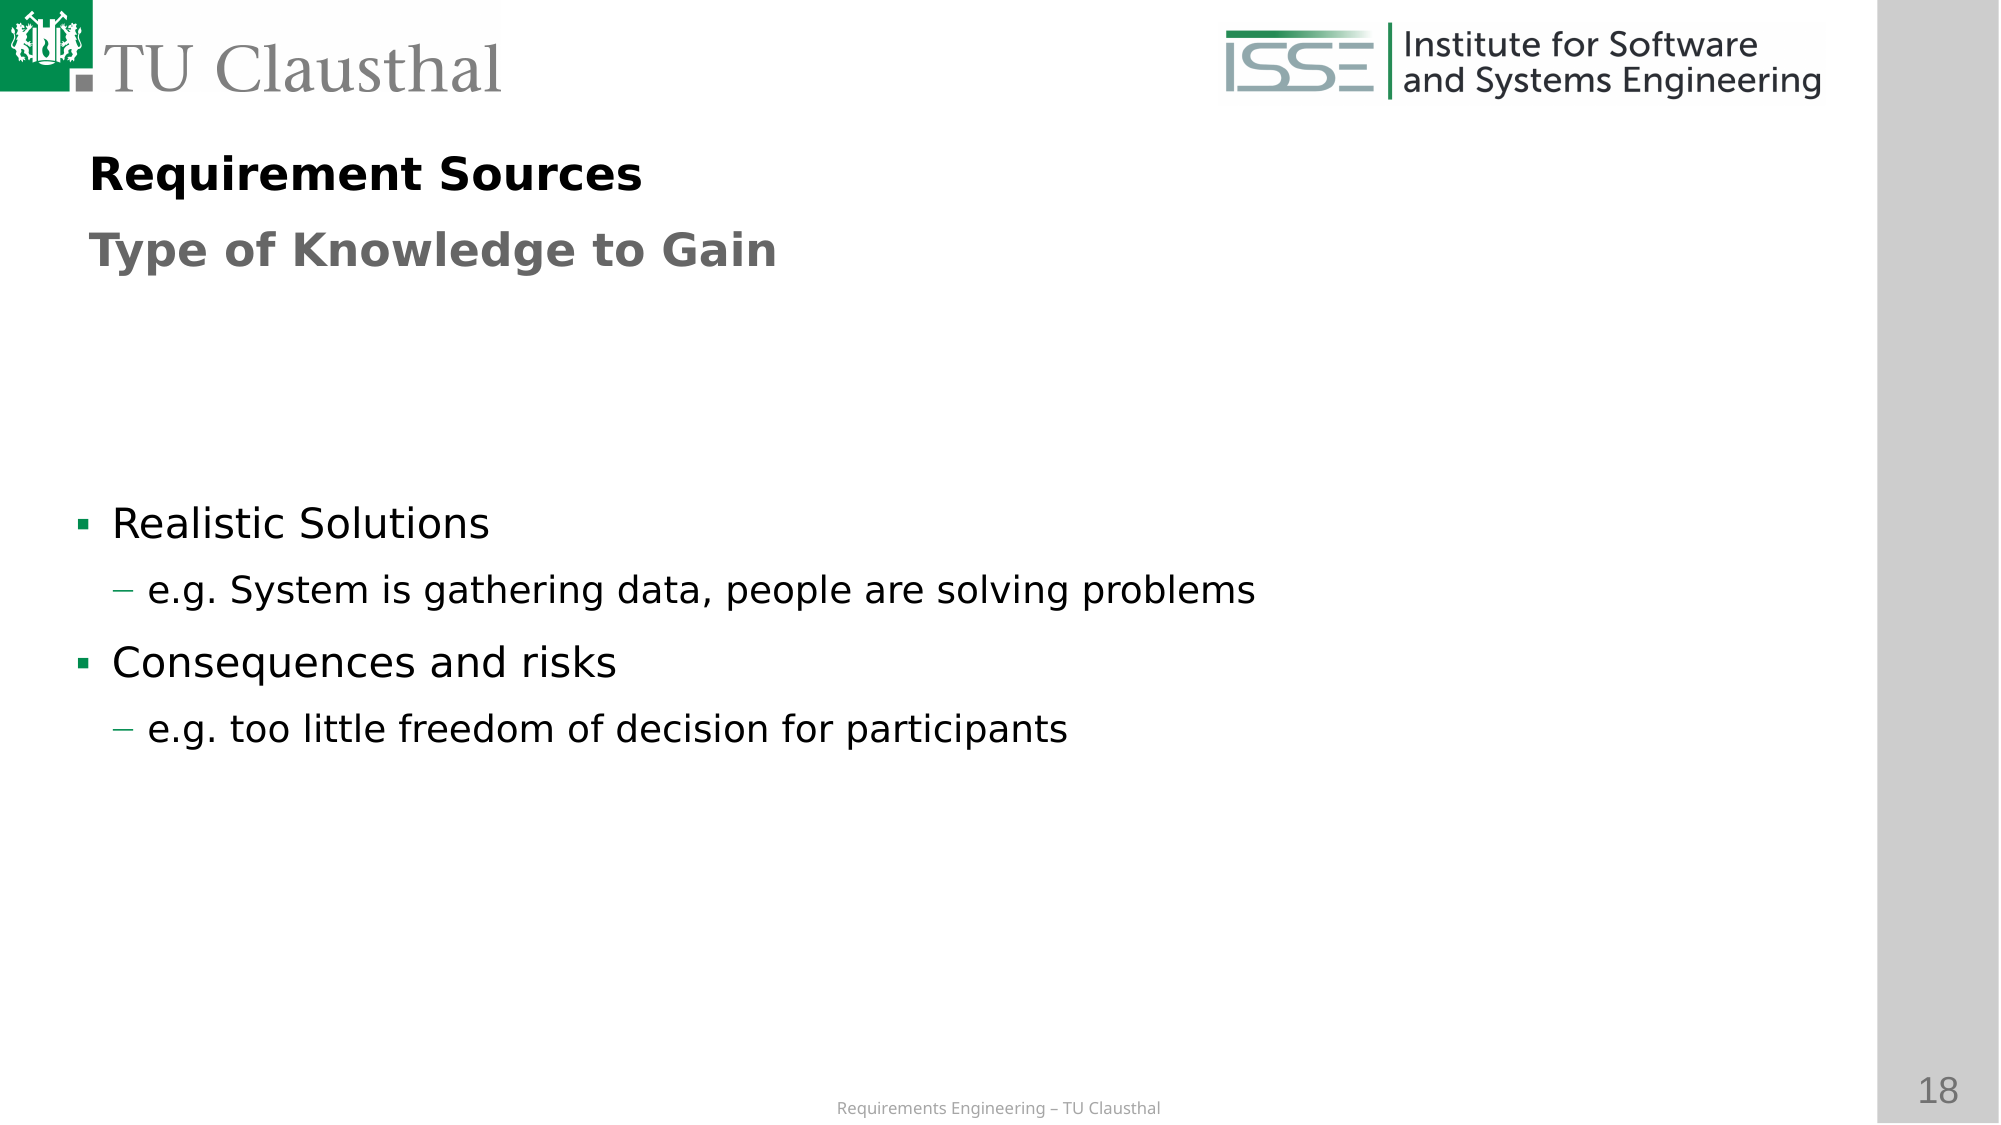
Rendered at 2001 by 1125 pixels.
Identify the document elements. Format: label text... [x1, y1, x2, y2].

picture [1218, 22, 1826, 106]
text_box Realistic Solutions e.g. System is gathering data, people are solving problems Consequences and risks e.g. too little freedom of decision for participants [76, 299, 1837, 1051]
picture [0, 0, 501, 92]
text_box Type of Knowledge to Gain [89, 207, 1788, 289]
text_box Requirement Sources [89, 118, 1788, 200]
